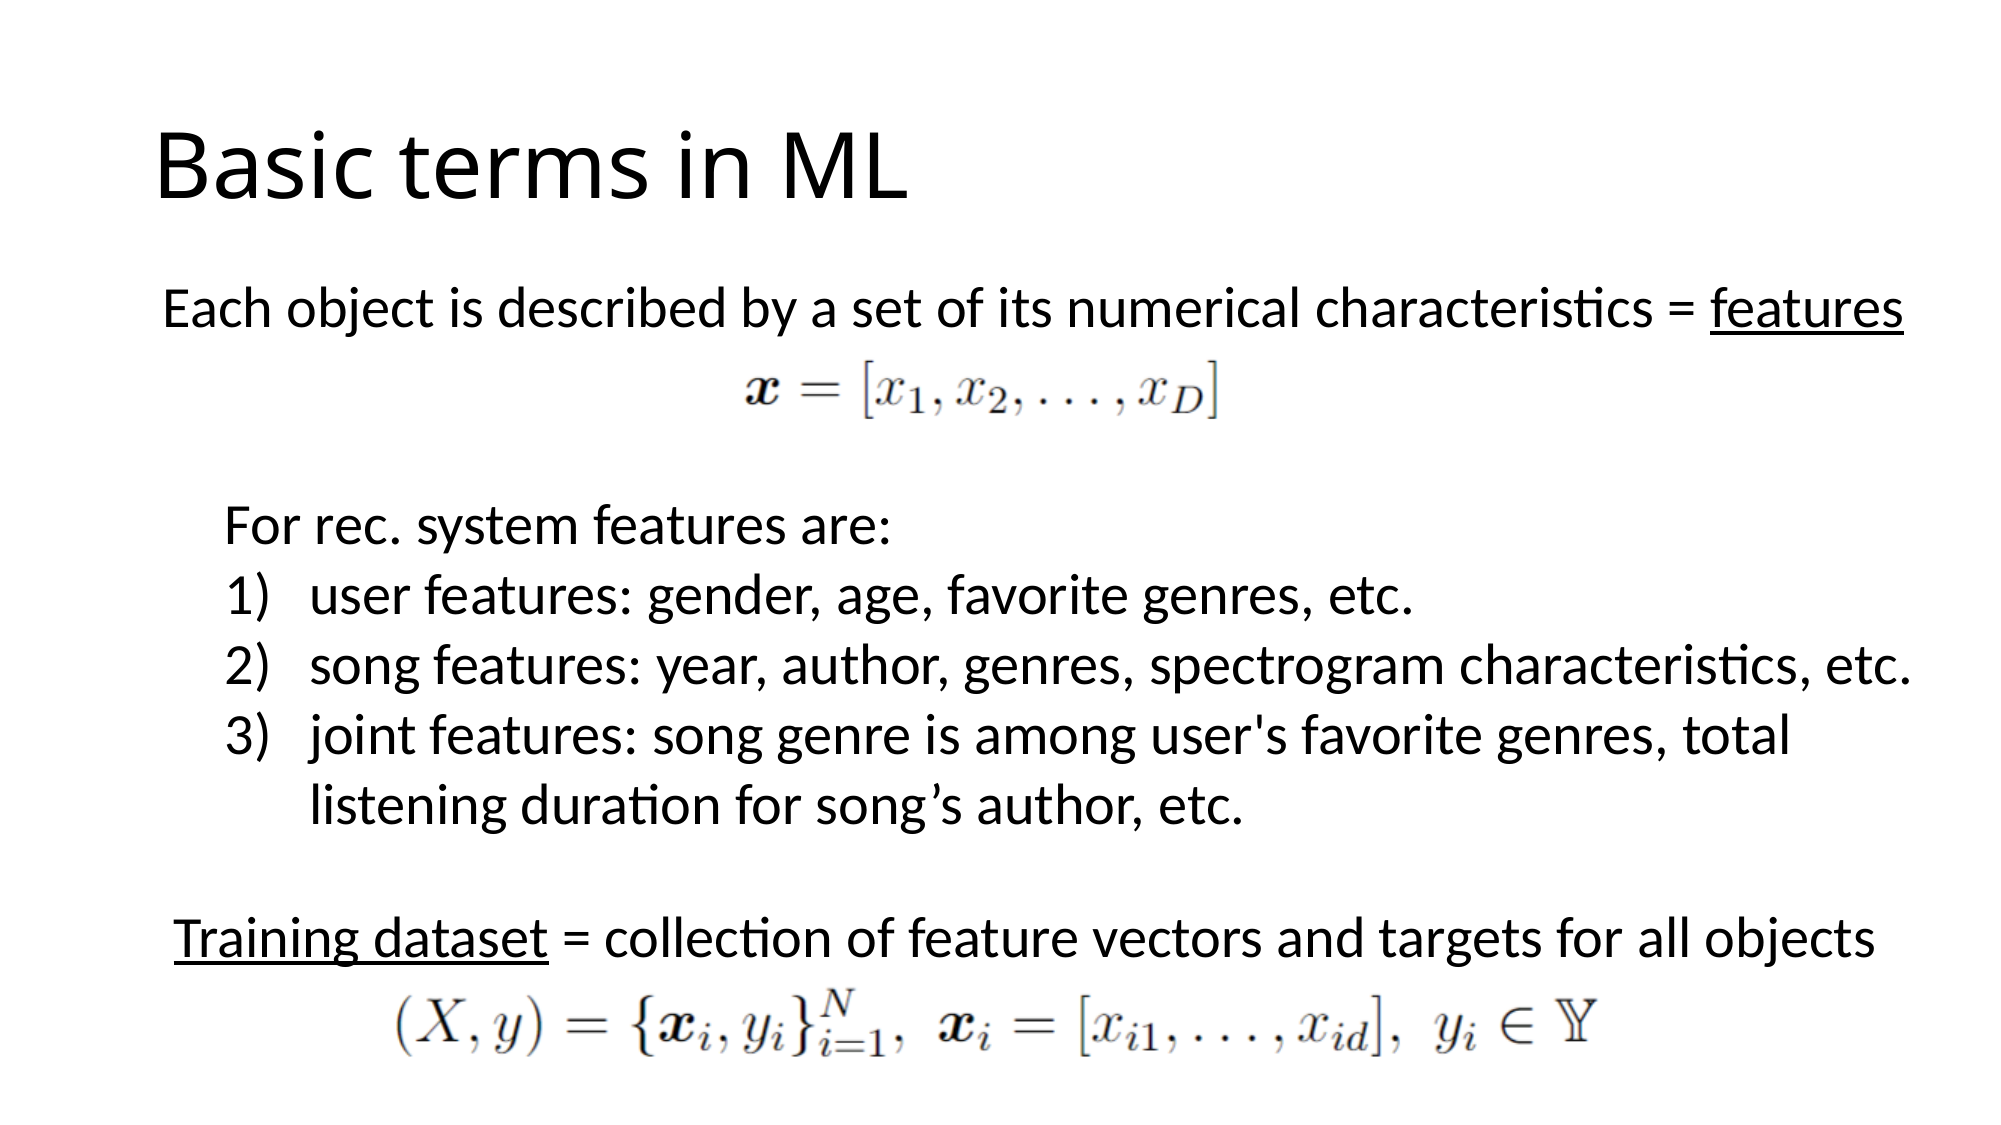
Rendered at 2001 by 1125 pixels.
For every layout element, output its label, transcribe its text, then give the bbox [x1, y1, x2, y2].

text_box For rec. system features are: user features: gender, age, favorite genres, etc. song features: year, author, genres, spectrogram characteristics, etc. joint features: song genre is among user's favorite genres, total listening duration for song’s author, etc. [209, 479, 1963, 844]
text_box Training dataset = collection of feature vectors and targets for all objects [158, 891, 1906, 977]
picture [732, 348, 1233, 435]
title Basic terms in ML [137, 59, 1863, 278]
picture [395, 982, 1605, 1069]
text_box Each object is described by a set of its numerical characteristics = features [147, 261, 1919, 347]
